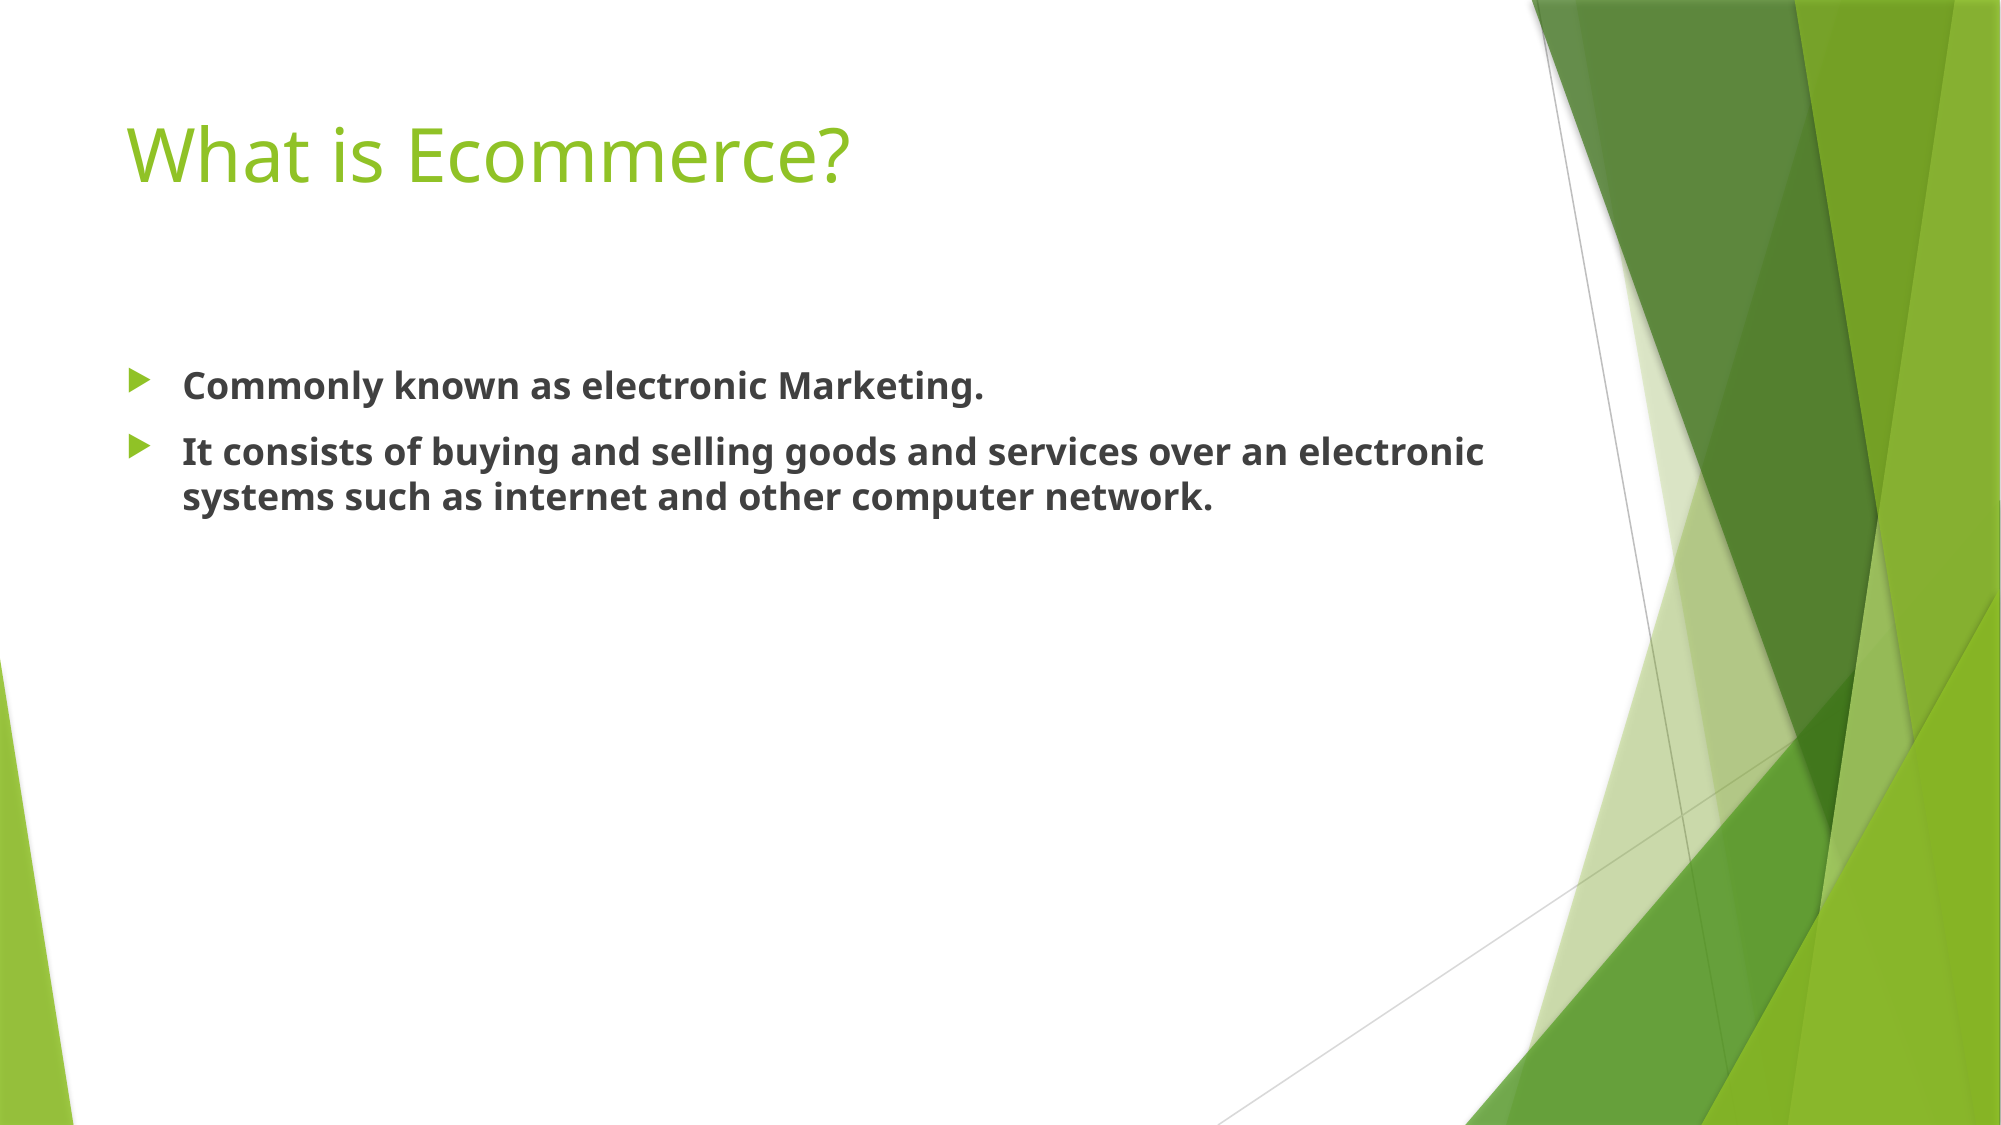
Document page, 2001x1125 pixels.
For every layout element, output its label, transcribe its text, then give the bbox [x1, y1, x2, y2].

list Commonly known as electronic Marketing. It consists of buying and selling goods and services over an electronic systems such as internet and other computer network. [111, 354, 1522, 992]
title What is Ecommerce? [111, 99, 1522, 317]
